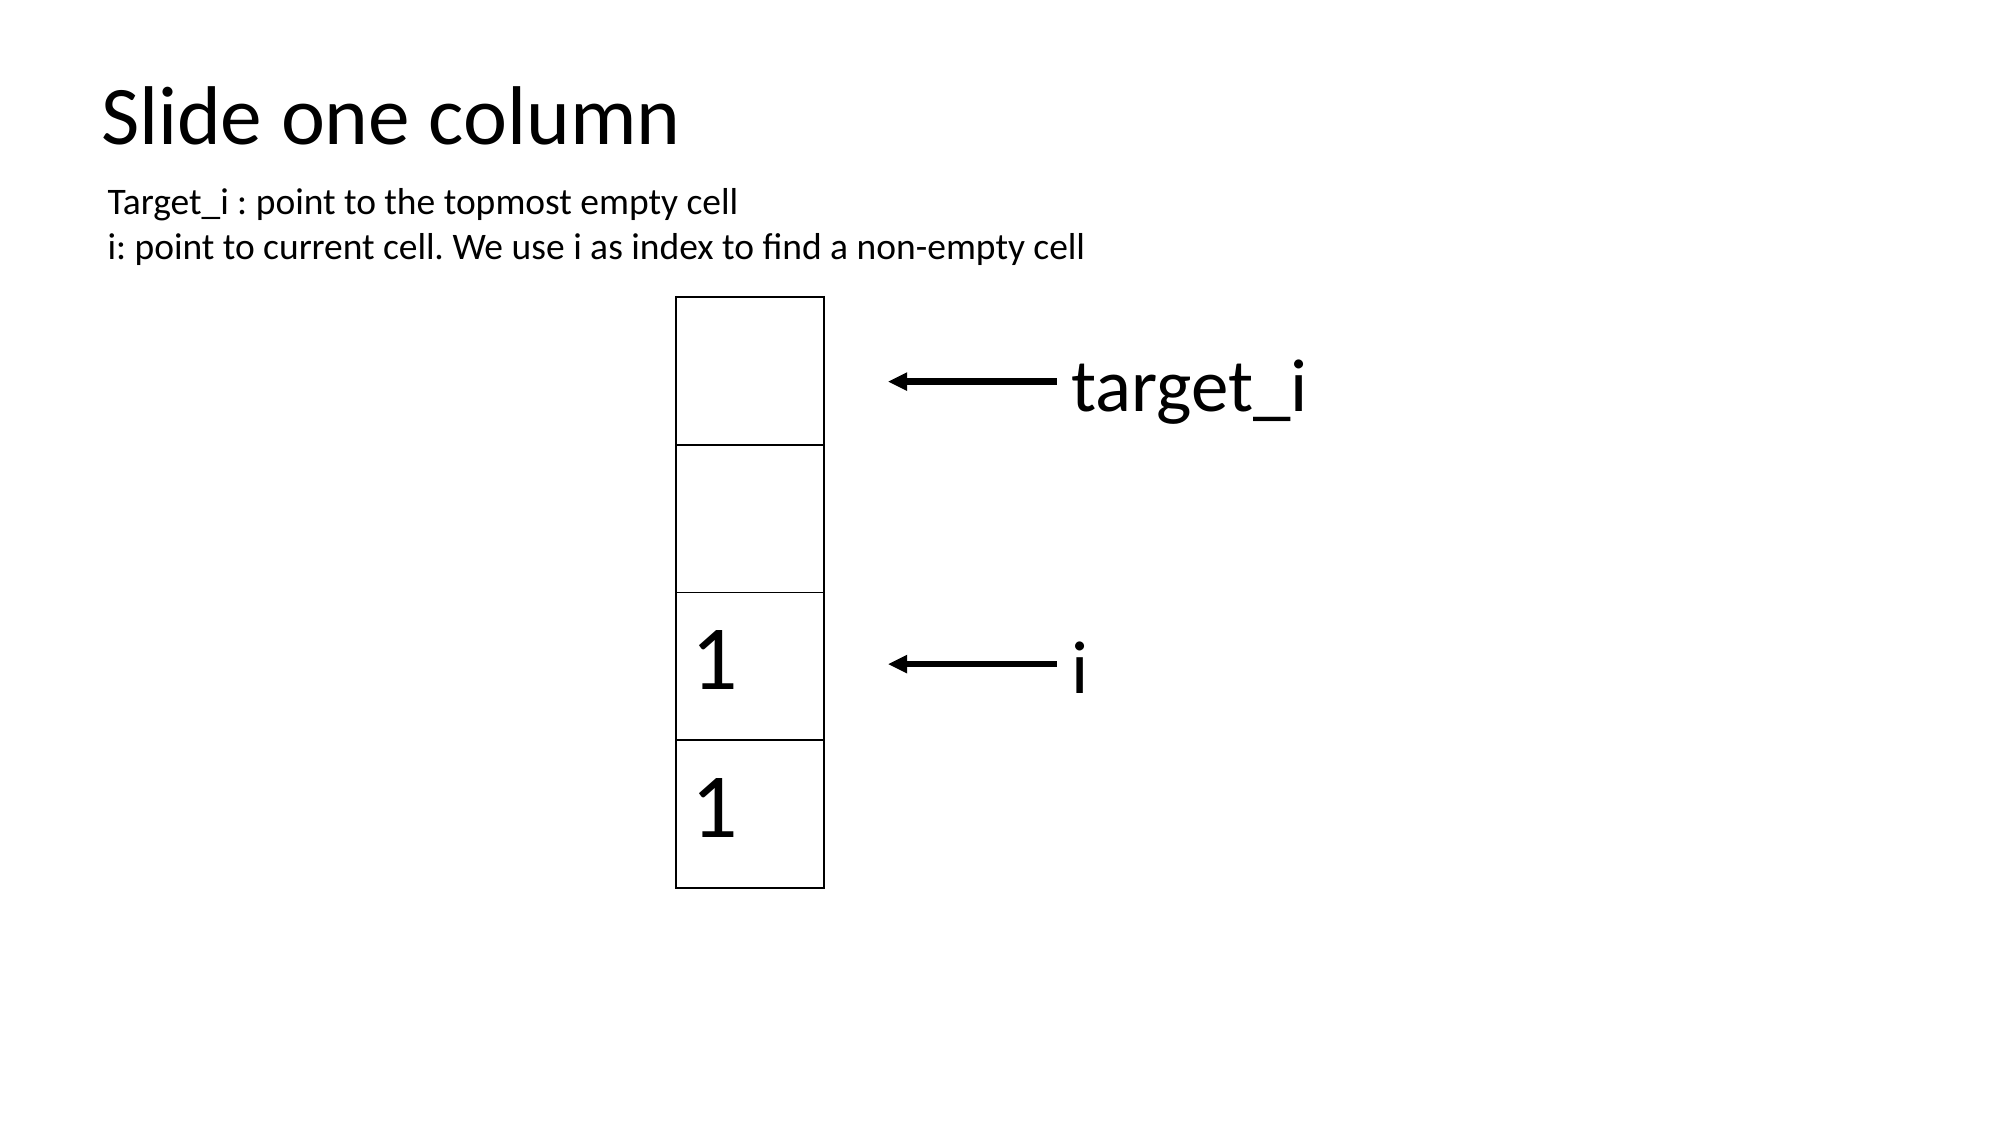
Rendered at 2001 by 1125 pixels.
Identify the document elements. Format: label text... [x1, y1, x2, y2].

table_cell [677, 446, 823, 592]
table_cell 1 [677, 593, 823, 739]
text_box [888, 328, 1752, 435]
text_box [86, 53, 1267, 276]
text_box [888, 611, 1752, 718]
table_cell 1 [677, 741, 823, 887]
table_header [677, 298, 823, 444]
